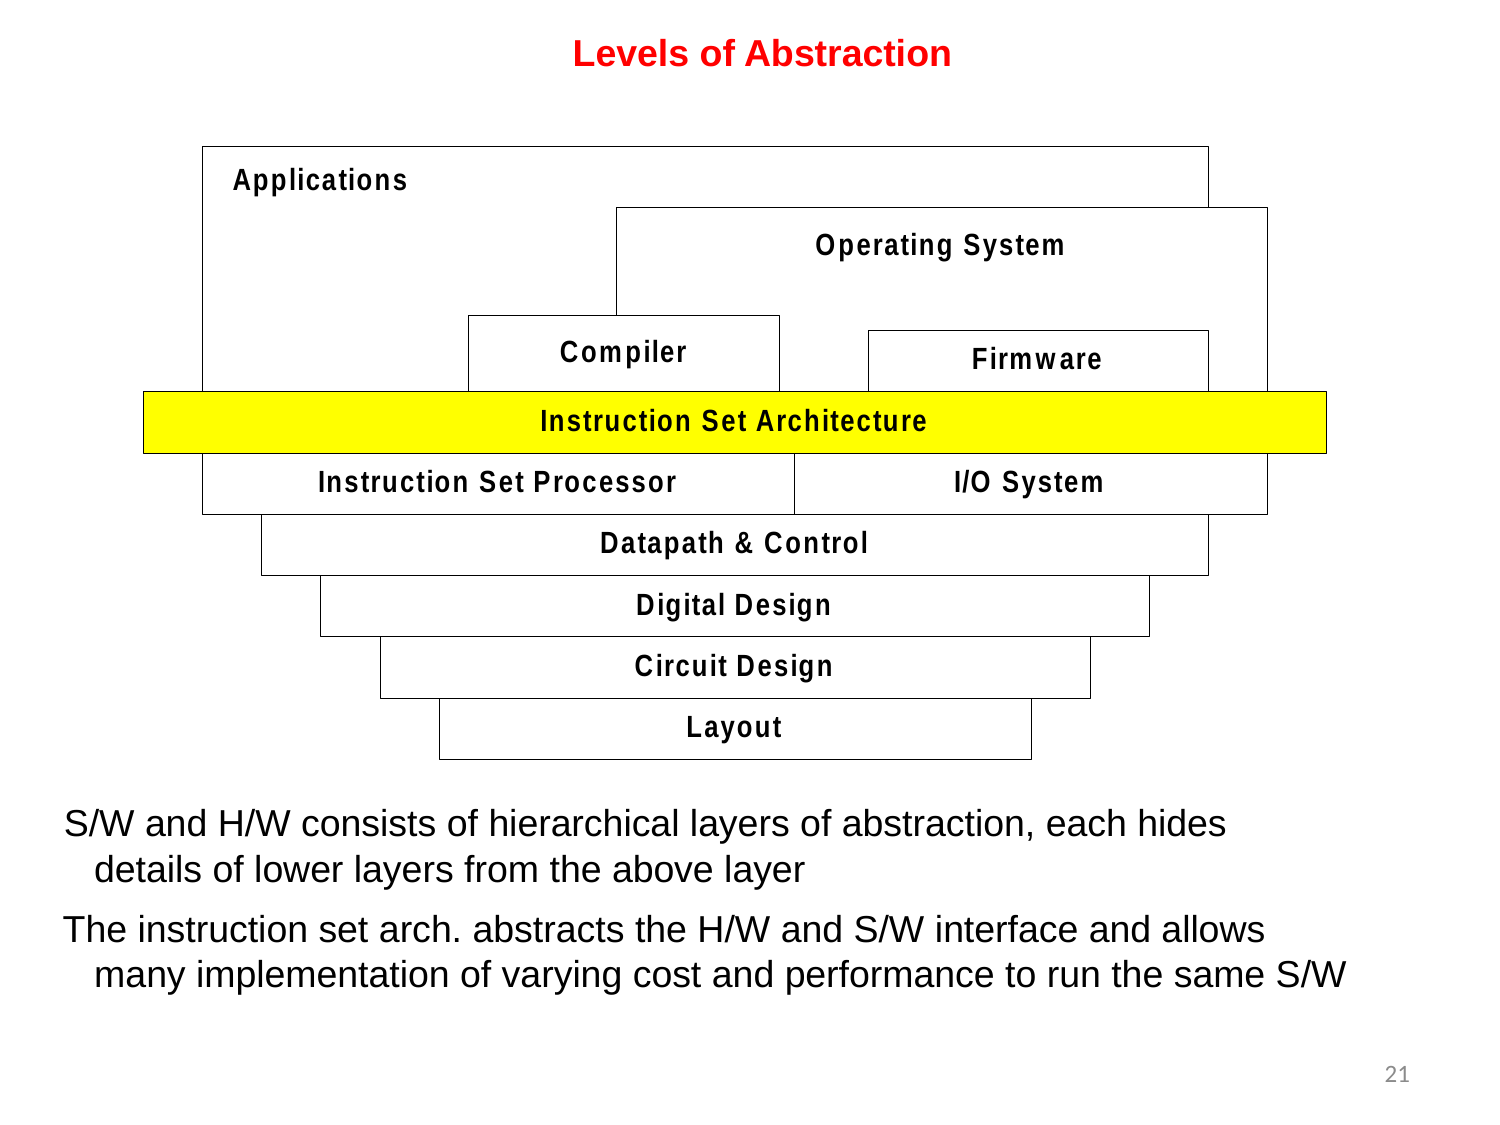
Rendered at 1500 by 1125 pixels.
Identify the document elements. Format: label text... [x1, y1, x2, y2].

text_box Levels of Abstraction [24, 24, 1500, 79]
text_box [124, 124, 1338, 776]
slide_number 21 [1074, 1042, 1425, 1103]
text_box S/W and H/W consists of hierarchical layers of abstraction, each hides details of lower layers from the above layer The instruction set arch. abstracts the H/W and S/W interface and allows many implementation of varying cost and performance to run the same S/W [37, 787, 1500, 1003]
